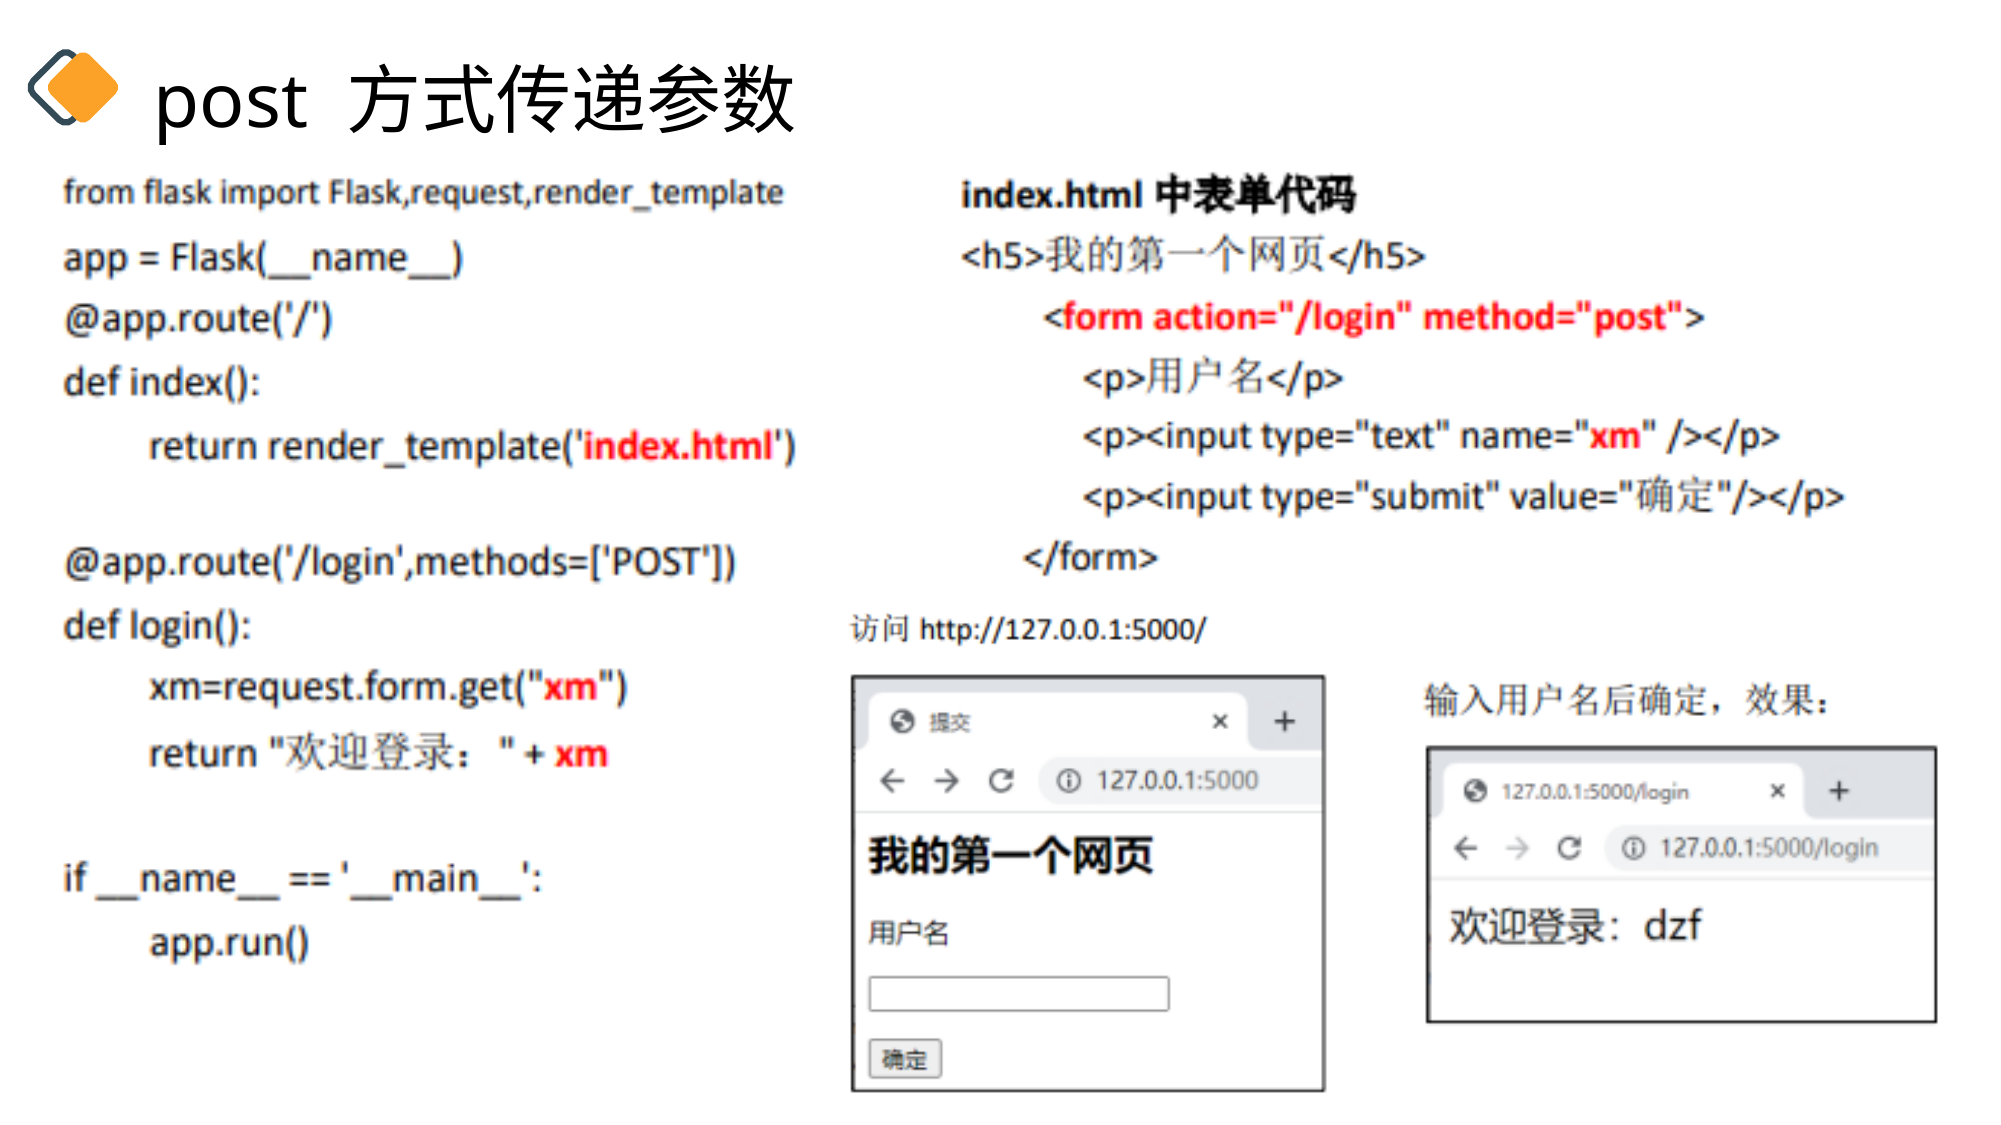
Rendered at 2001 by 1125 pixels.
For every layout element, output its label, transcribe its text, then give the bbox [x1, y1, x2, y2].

picture [842, 613, 1358, 1106]
picture [61, 171, 838, 967]
text_box post 方式传递参数 [139, 44, 1108, 150]
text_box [38, 59, 111, 116]
picture [1416, 667, 1973, 1052]
picture [959, 171, 1866, 591]
